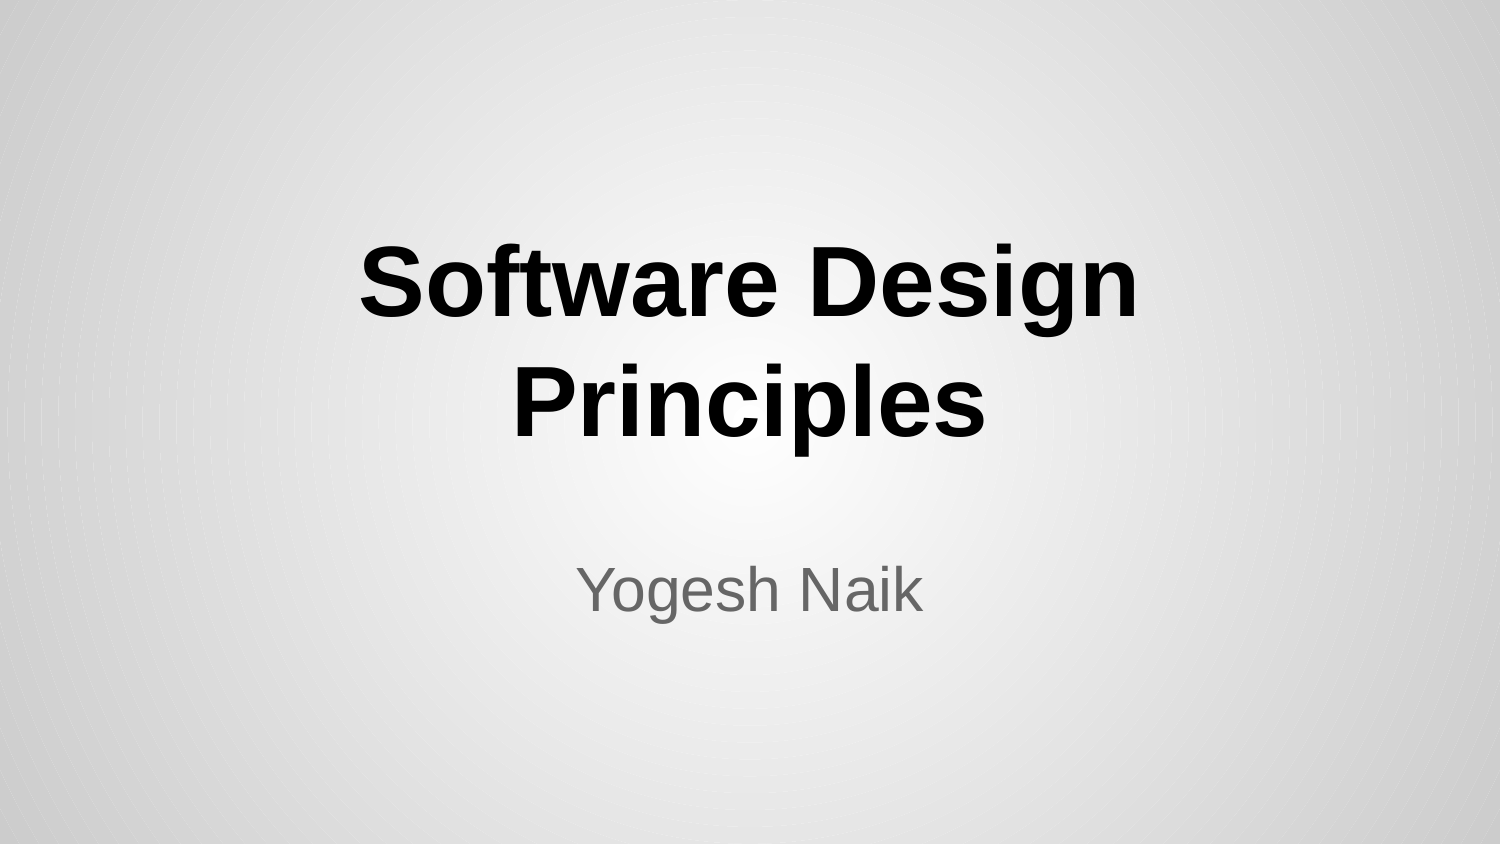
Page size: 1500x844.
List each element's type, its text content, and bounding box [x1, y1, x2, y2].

title Software Design Principles [112, 196, 1388, 472]
subtitle Yogesh Naik [112, 534, 1388, 664]
